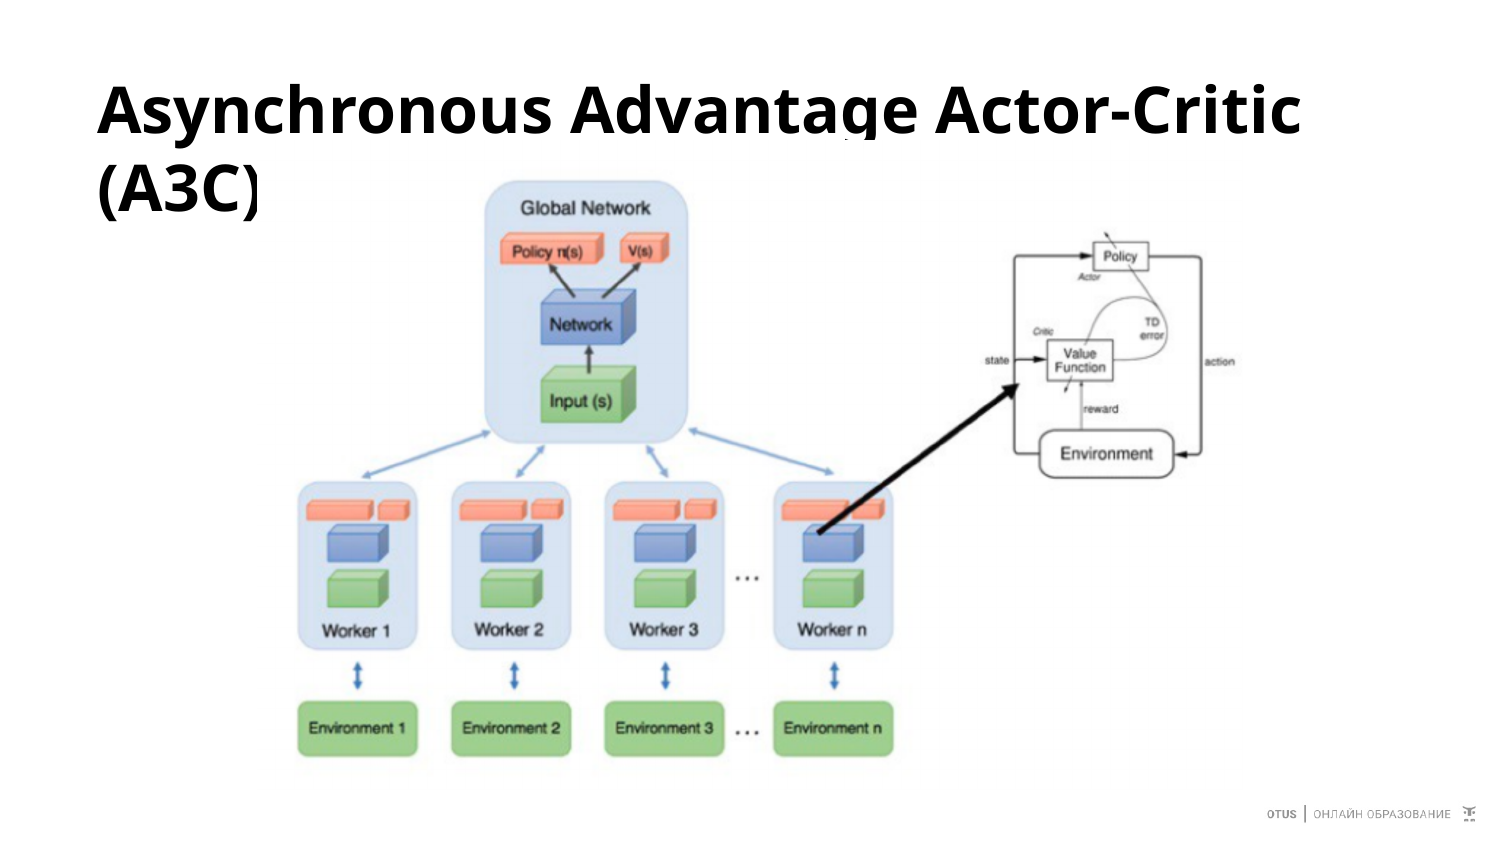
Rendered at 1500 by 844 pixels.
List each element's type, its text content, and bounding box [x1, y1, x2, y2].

picture [0, 0, 1500, 844]
title Asynchronous Advantage Actor-Critic (A3C) [82, 54, 1480, 234]
